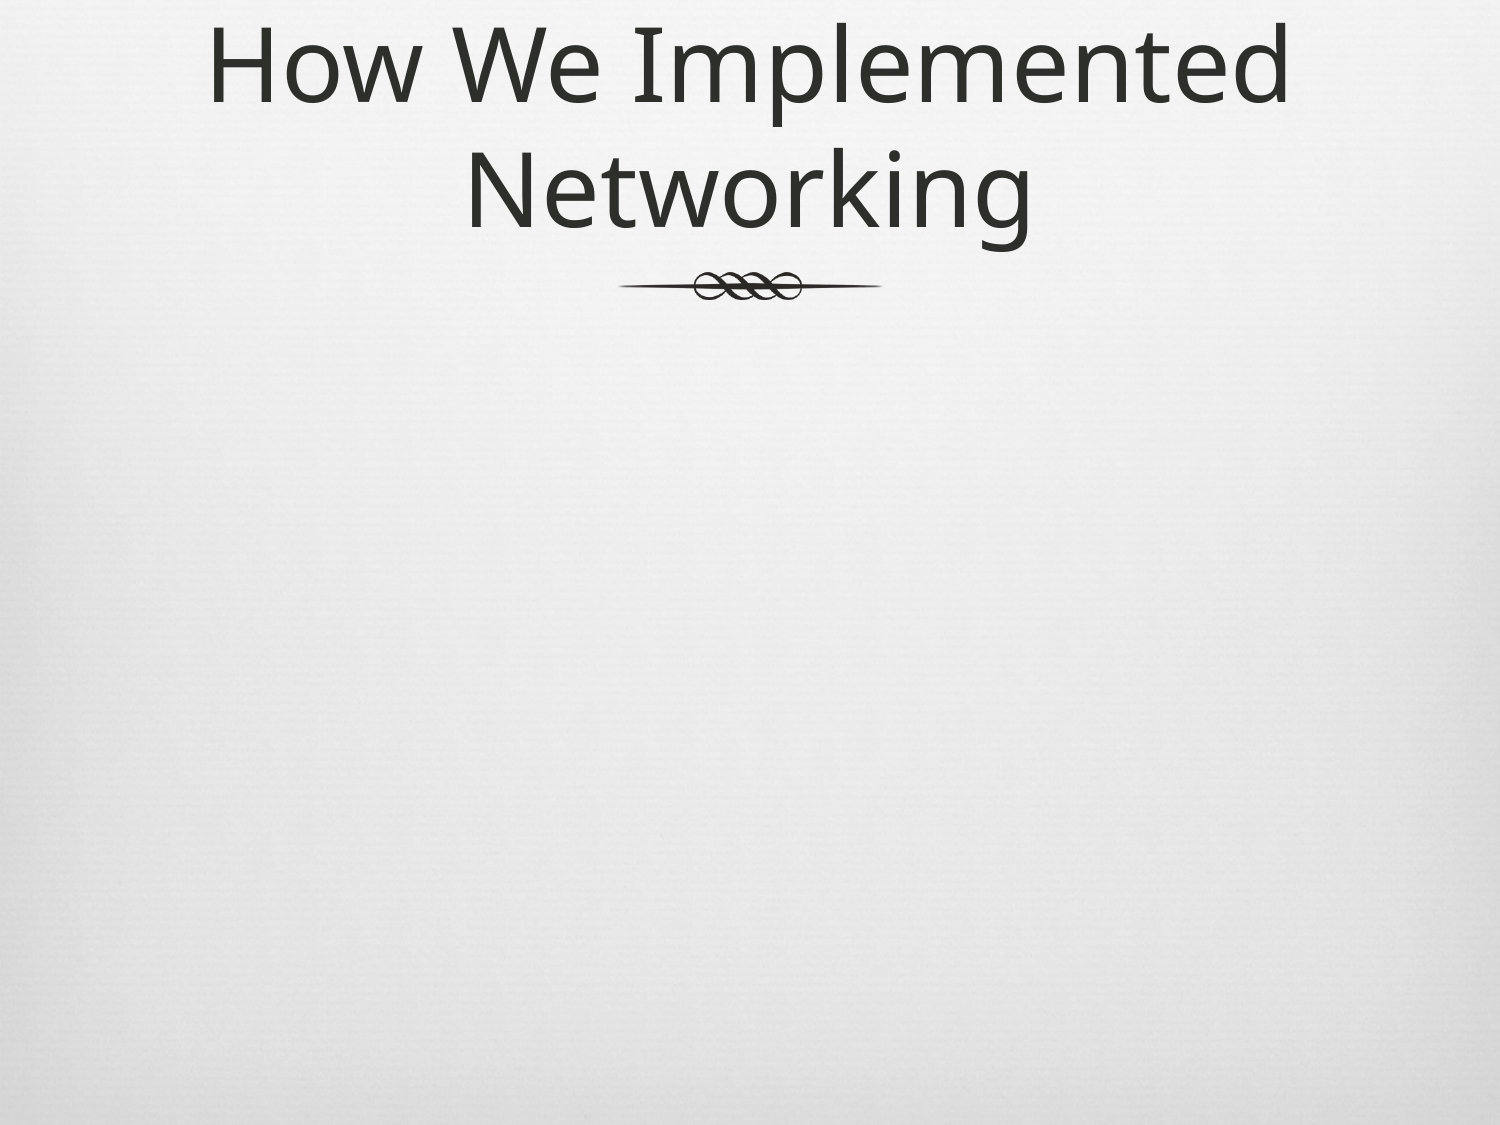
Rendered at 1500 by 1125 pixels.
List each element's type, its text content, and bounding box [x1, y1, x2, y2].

picture [615, 272, 885, 300]
title How We Implemented Networking [112, 11, 1388, 236]
